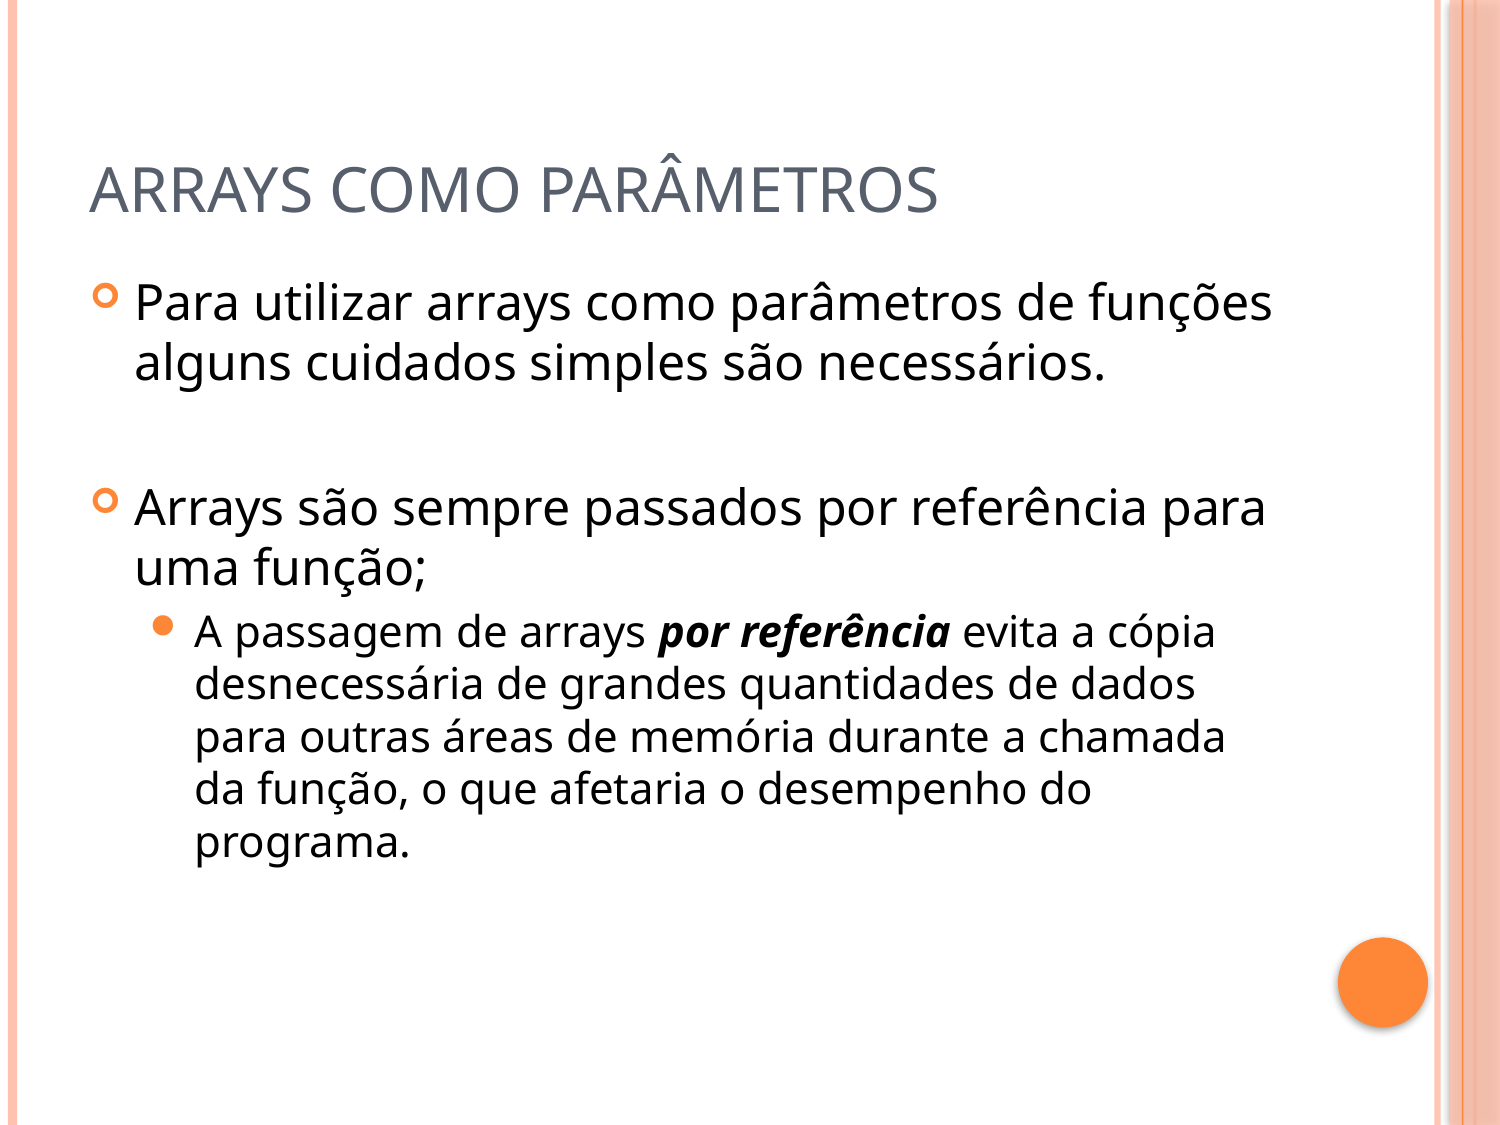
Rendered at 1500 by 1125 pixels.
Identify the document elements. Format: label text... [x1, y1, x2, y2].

list Para utilizar arrays como parâmetros de funções alguns cuidados simples são necessários. Arrays são sempre passados por referência para uma função; A passagem de arrays por referência evita a cópia desnecessária de grandes quantidades de dados para outras áreas de memória durante a chamada da função, o que afetaria o desempenho do programa. [75, 262, 1300, 1062]
title Arrays como parâmetros [75, 45, 1300, 233]
